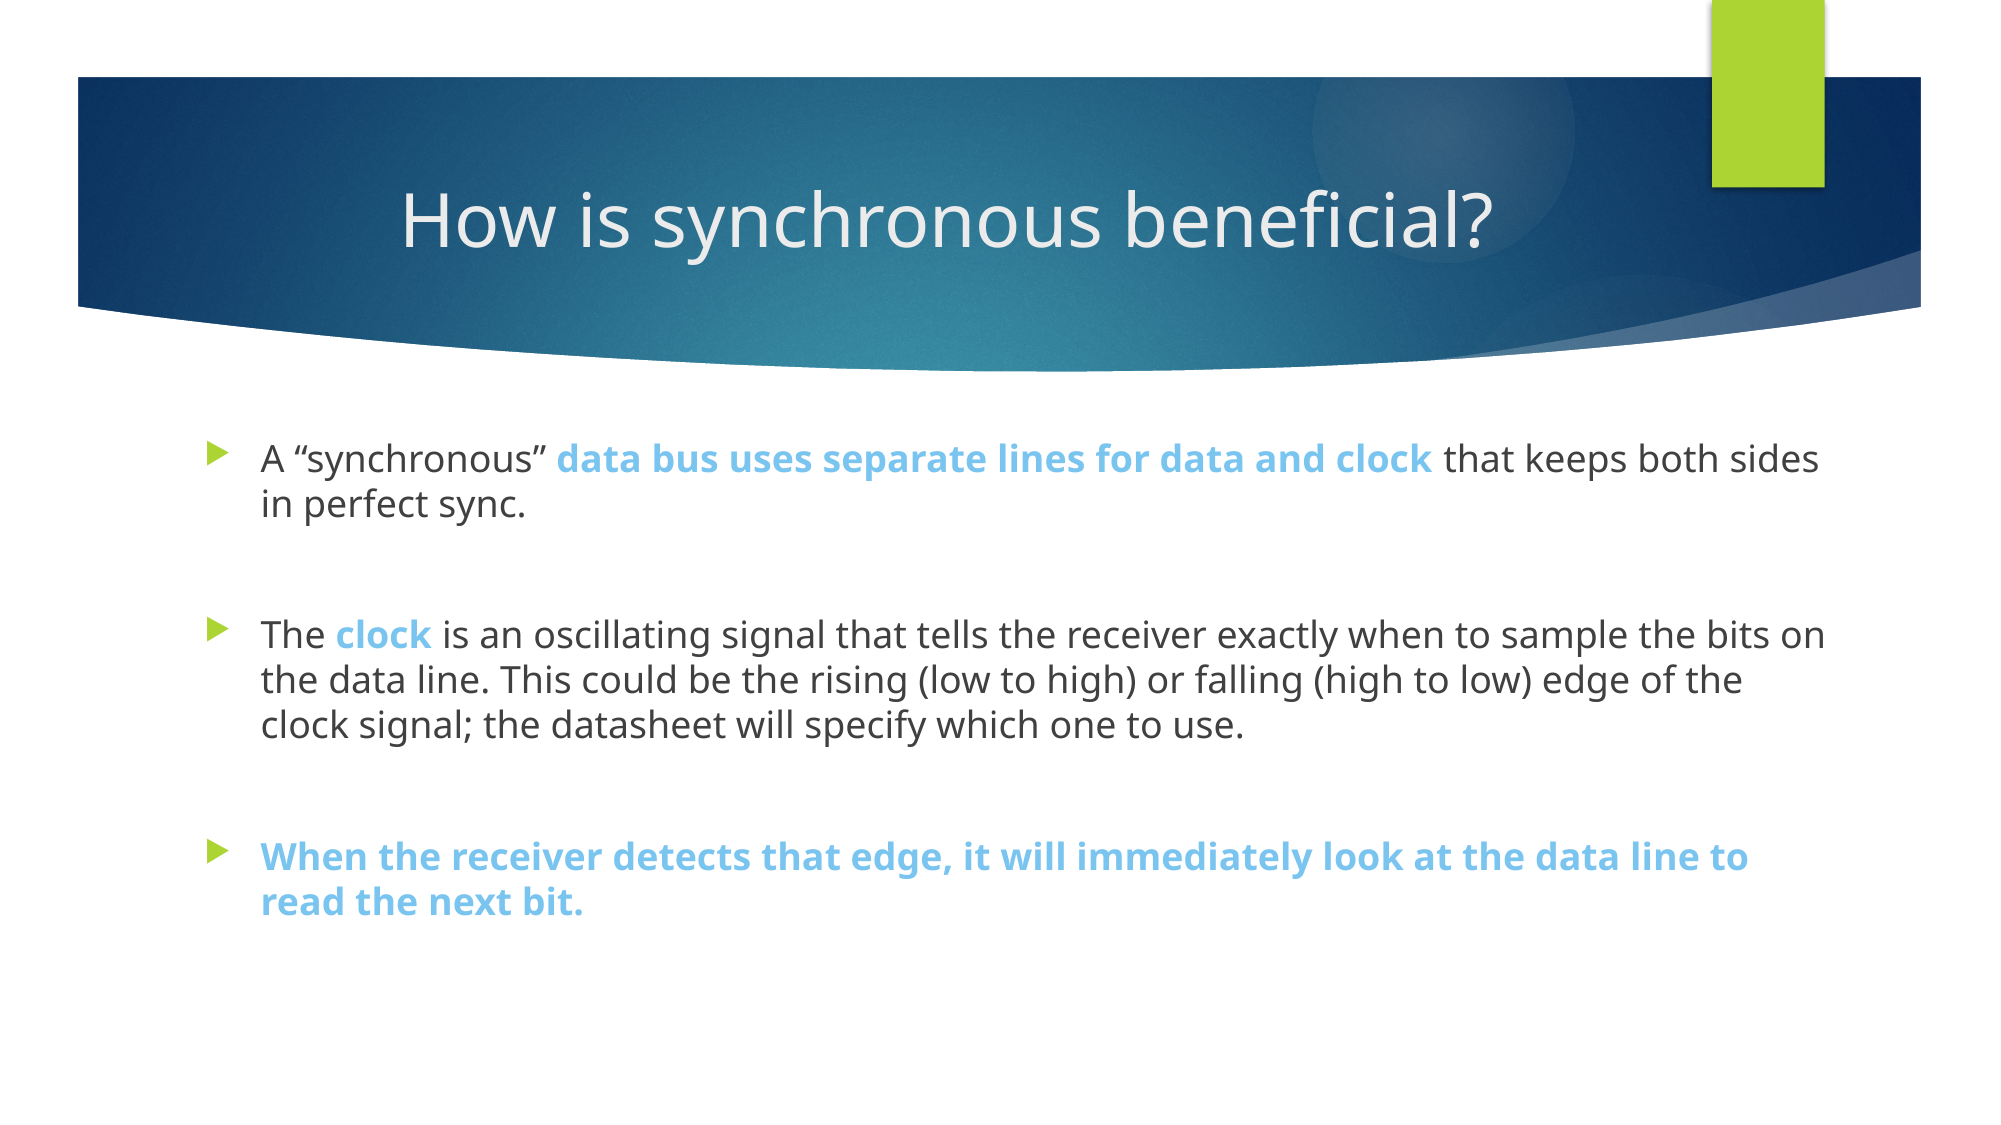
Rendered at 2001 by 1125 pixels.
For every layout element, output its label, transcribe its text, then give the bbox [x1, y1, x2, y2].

list A “synchronous” data bus uses separate lines for data and clock that keeps both sides in perfect sync. The clock is an oscillating signal that tells the receiver exactly when to sample the bits on the data line. This could be the rising (low to high) or falling (high to low) edge of the clock signal; the datasheet will specify which one to use. When the receiver detects that edge, it will immediately look at the data line to read the next bit. [189, 427, 1844, 1057]
title How is synchronous beneficial? [189, 159, 1627, 276]
